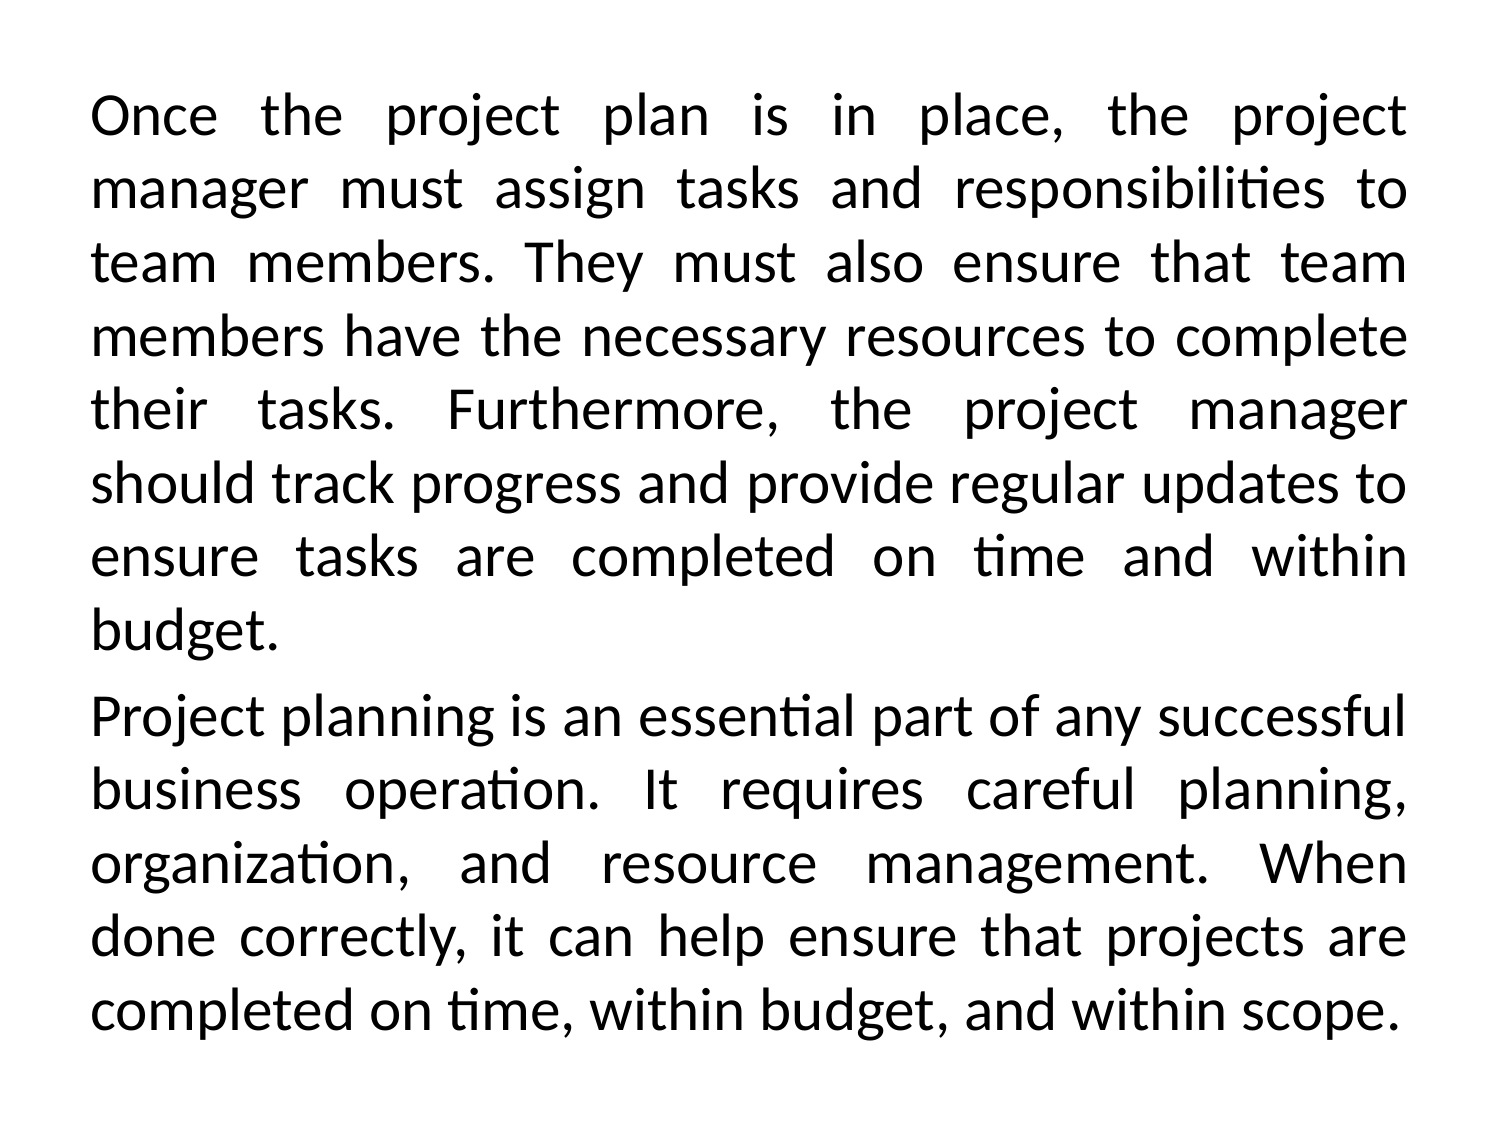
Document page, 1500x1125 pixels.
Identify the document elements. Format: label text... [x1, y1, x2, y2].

list Once the project plan is in place, the project manager must assign tasks and responsibilities to team members. They must also ensure that team members have the necessary resources to complete their tasks. Furthermore, the project manager should track progress and provide regular updates to ensure tasks are completed on time and within budget. Project planning is an essential part of any successful business operation. It requires careful planning, organization, and resource management. When done correctly, it can help ensure that projects are completed on time, within budget, and within scope. [75, 66, 1425, 1059]
